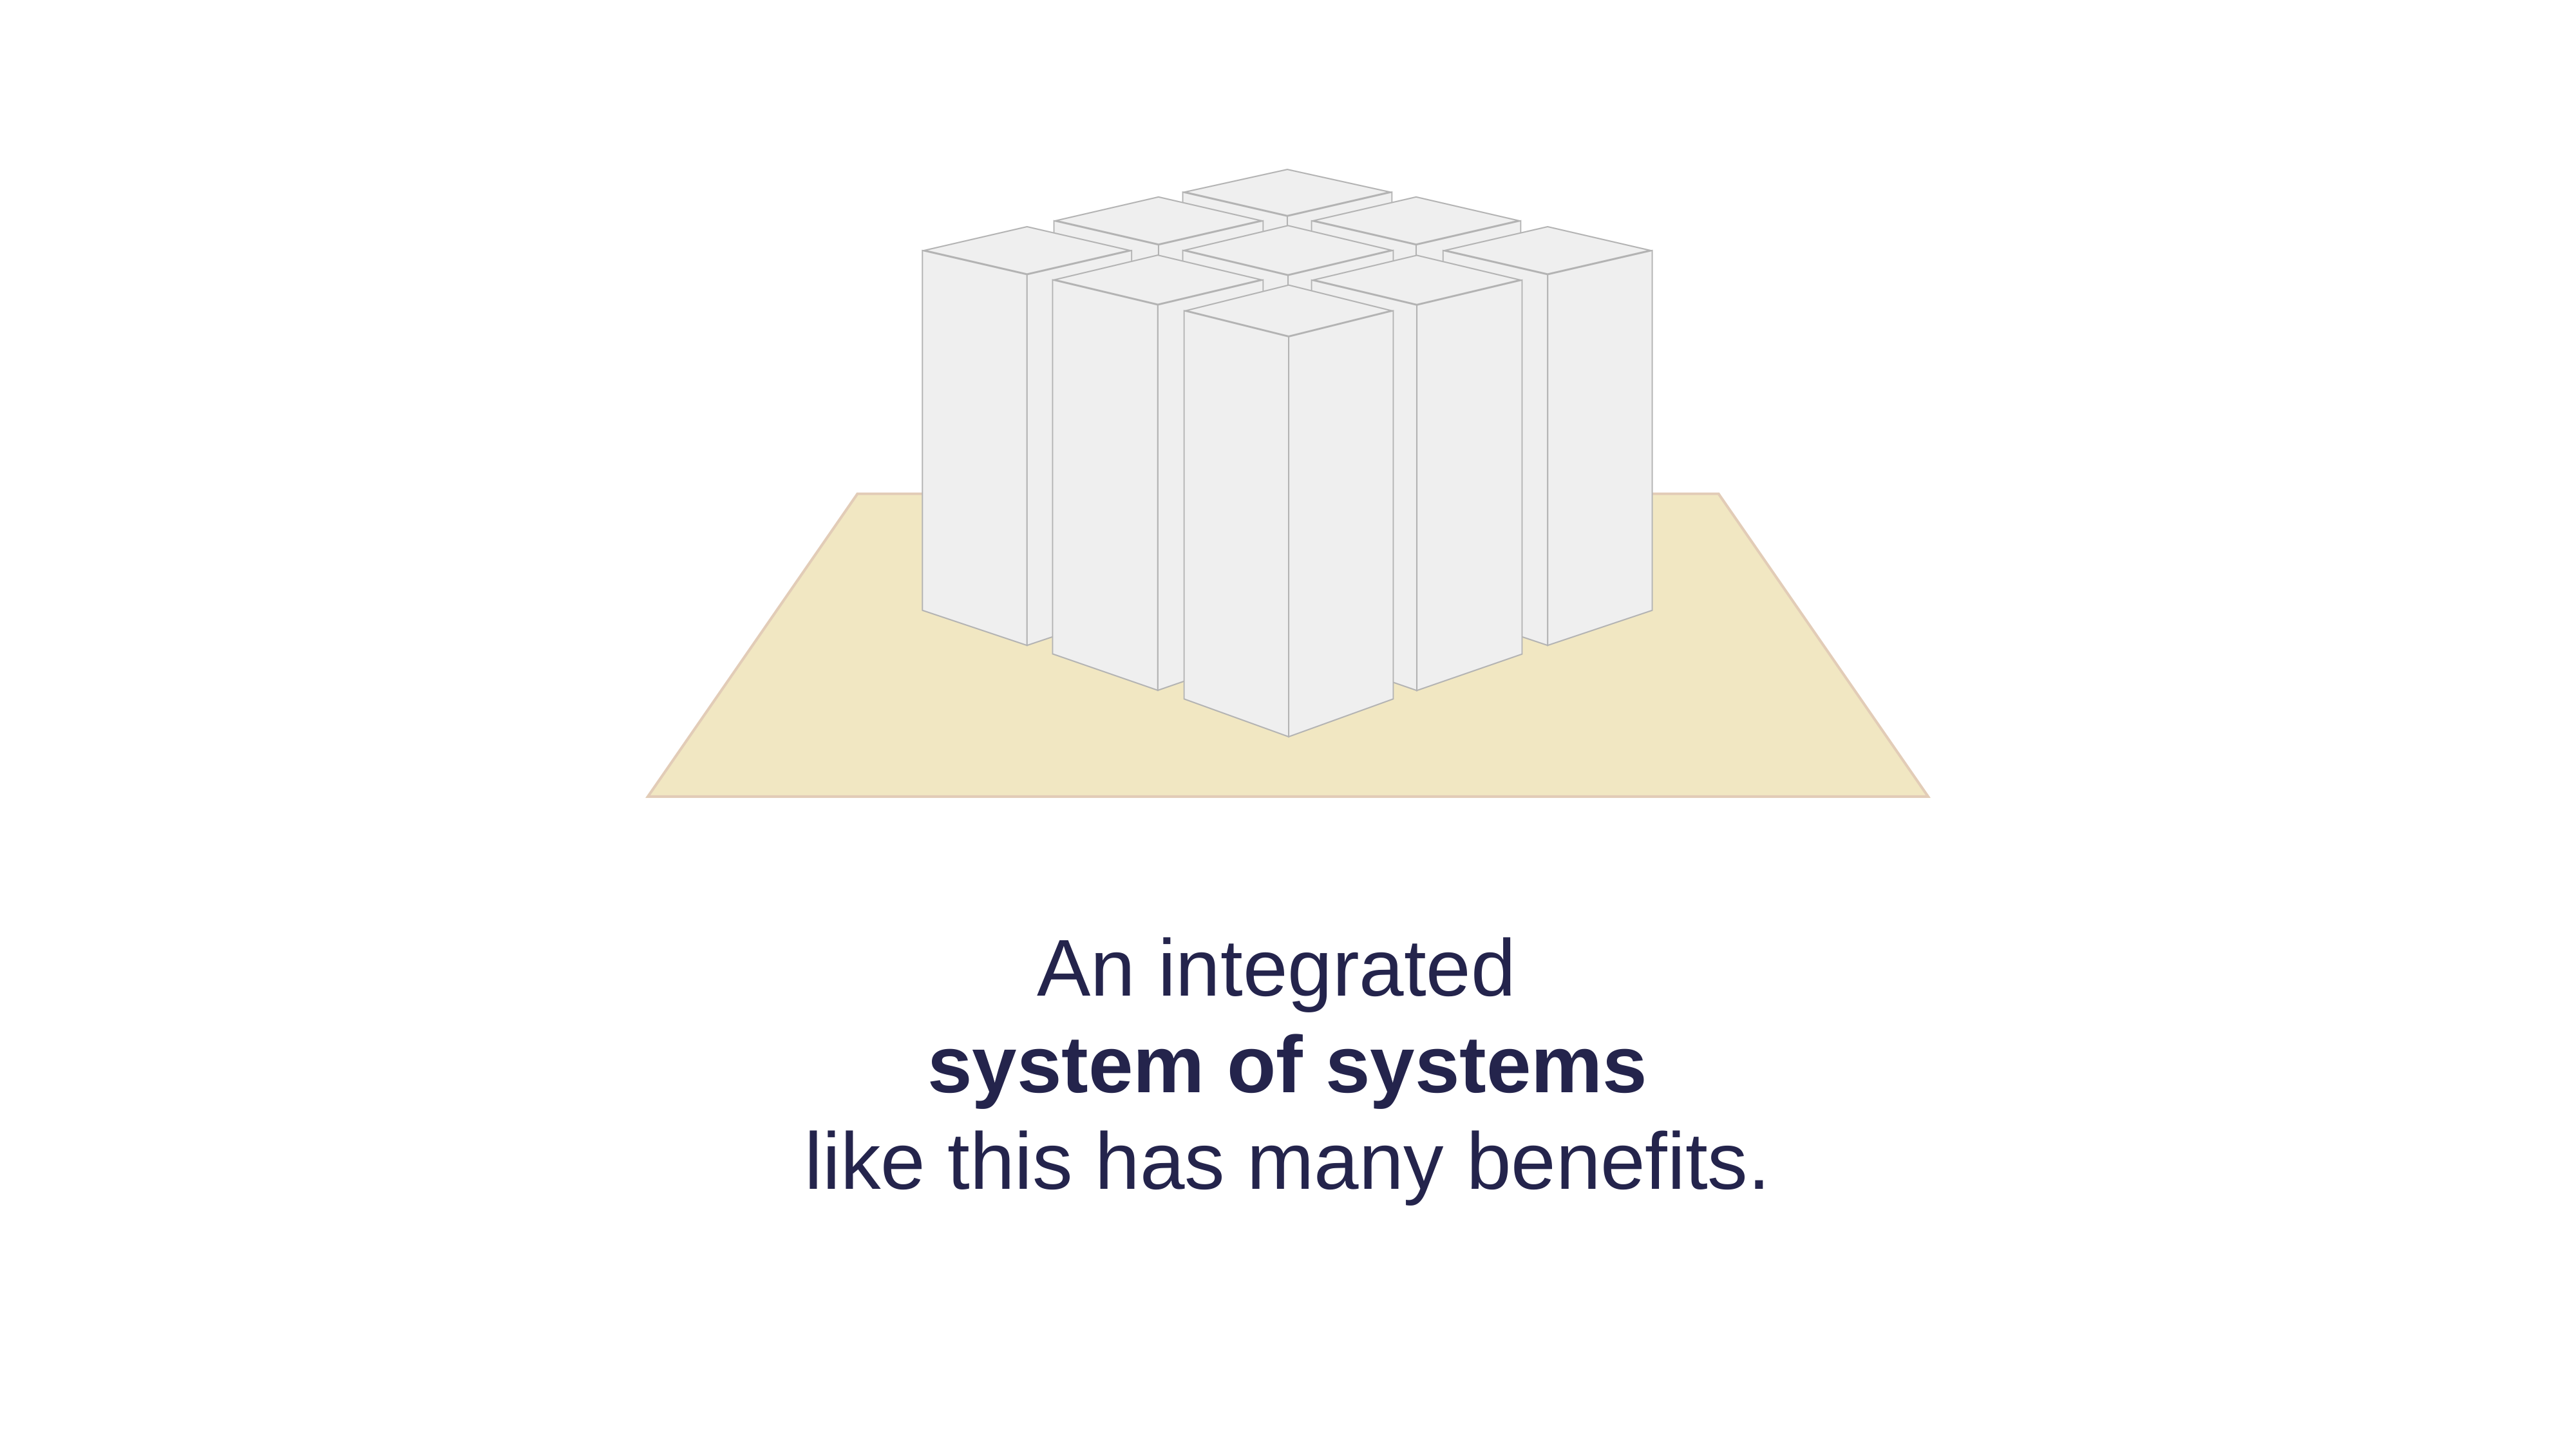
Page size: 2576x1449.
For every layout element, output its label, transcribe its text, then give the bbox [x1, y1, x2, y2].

list An integrated system of systems like this has many benefits. [300, 775, 2276, 1345]
picture [645, 169, 1931, 799]
